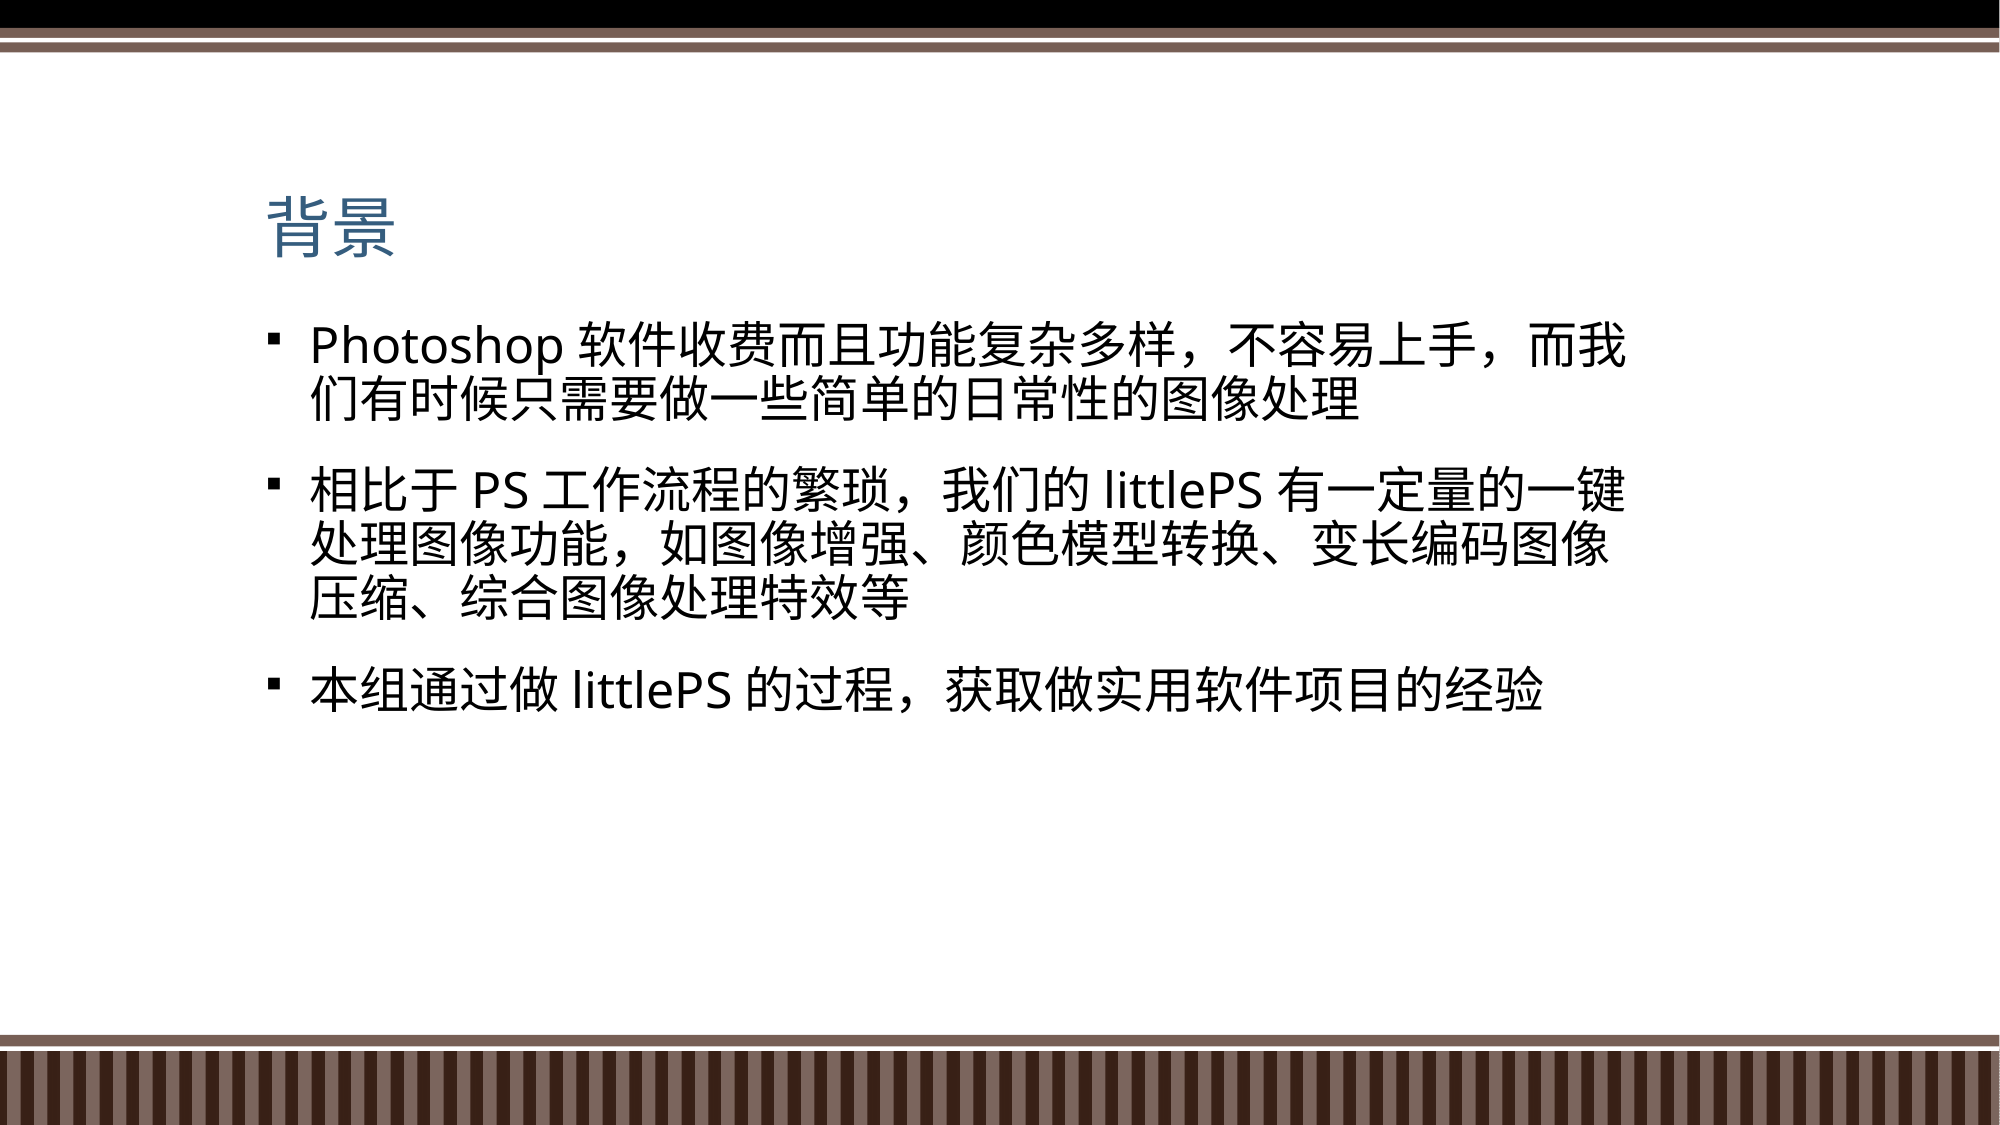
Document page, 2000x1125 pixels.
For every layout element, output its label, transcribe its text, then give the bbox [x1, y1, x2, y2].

title 背景 [249, 99, 1750, 275]
list Photoshop软件收费而且功能复杂多样，不容易上手，而我们有时候只需要做一些简单的日常性的图像处理 相比于PS工作流程的繁琐，我们的littlePS有一定量的一键处理图像功能，如图像增强、颜色模型转换、变长编码图像压缩、综合图像处理特效等 本组通过做littlePS的过程，获取做实用软件项目的经验 [249, 312, 1673, 920]
